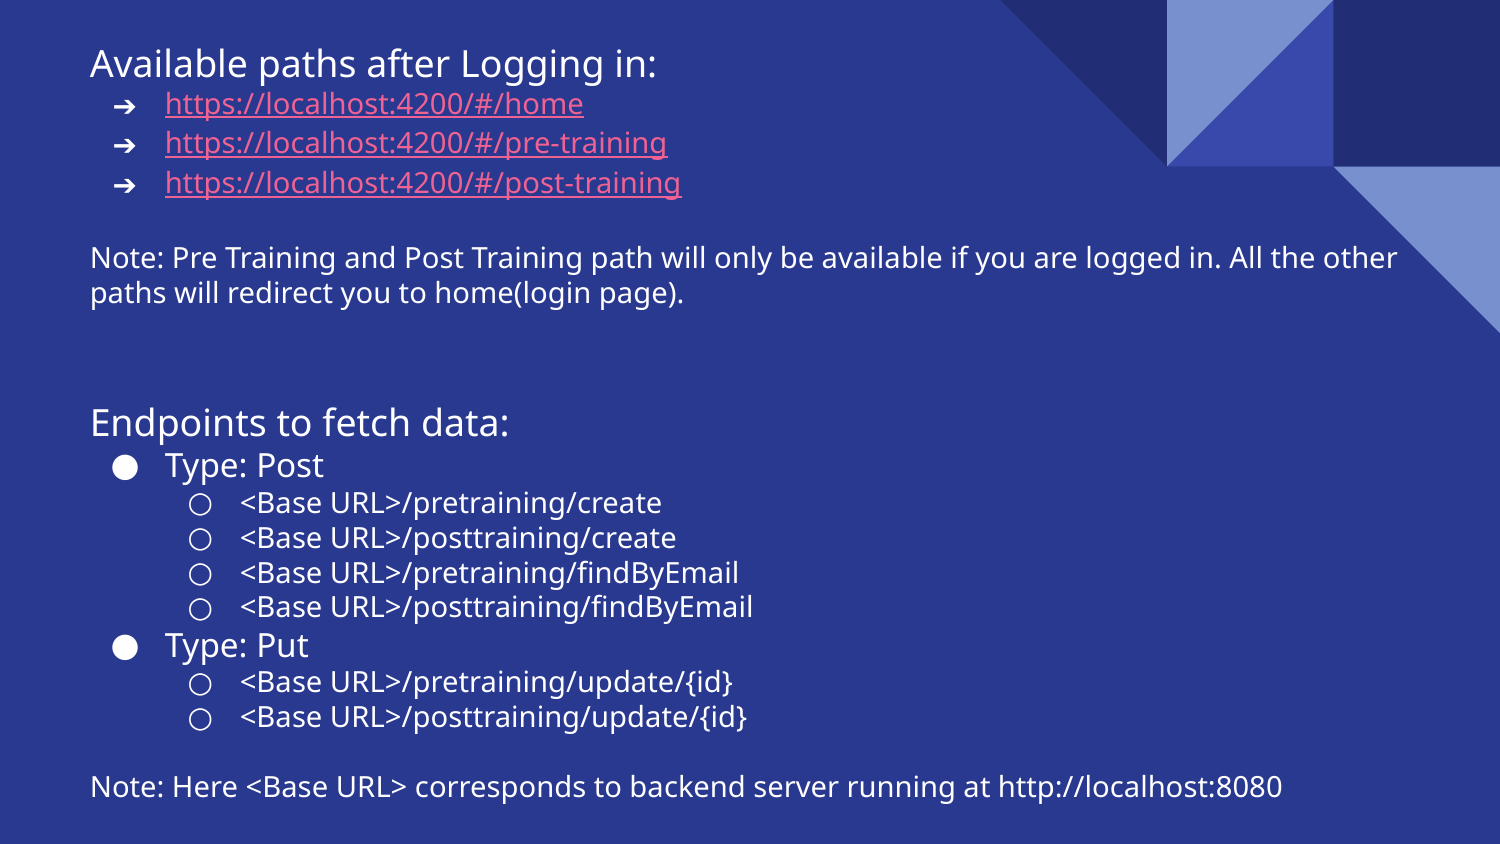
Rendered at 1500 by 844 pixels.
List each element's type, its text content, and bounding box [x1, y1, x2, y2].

text_box Available paths after Logging in: https://localhost:4200/#/home https://localhost:4200/#/pre-training https://localhost:4200/#/post-training Note: Pre Training and Post Training path will only be available if you are logged in. All the other paths will redirect you to home(login page). Endpoints to fetch data: Type: Post <Base URL>/pretraining/create <Base URL>/posttraining/create <Base URL>/pretraining/findByEmail <Base URL>/posttraining/findByEmail Type: Put <Base URL>/pretraining/update/{id} <Base URL>/posttraining/update/{id} Note: Here <Base URL> corresponds to backend server running at http://localhost:8080 [74, 24, 1415, 822]
